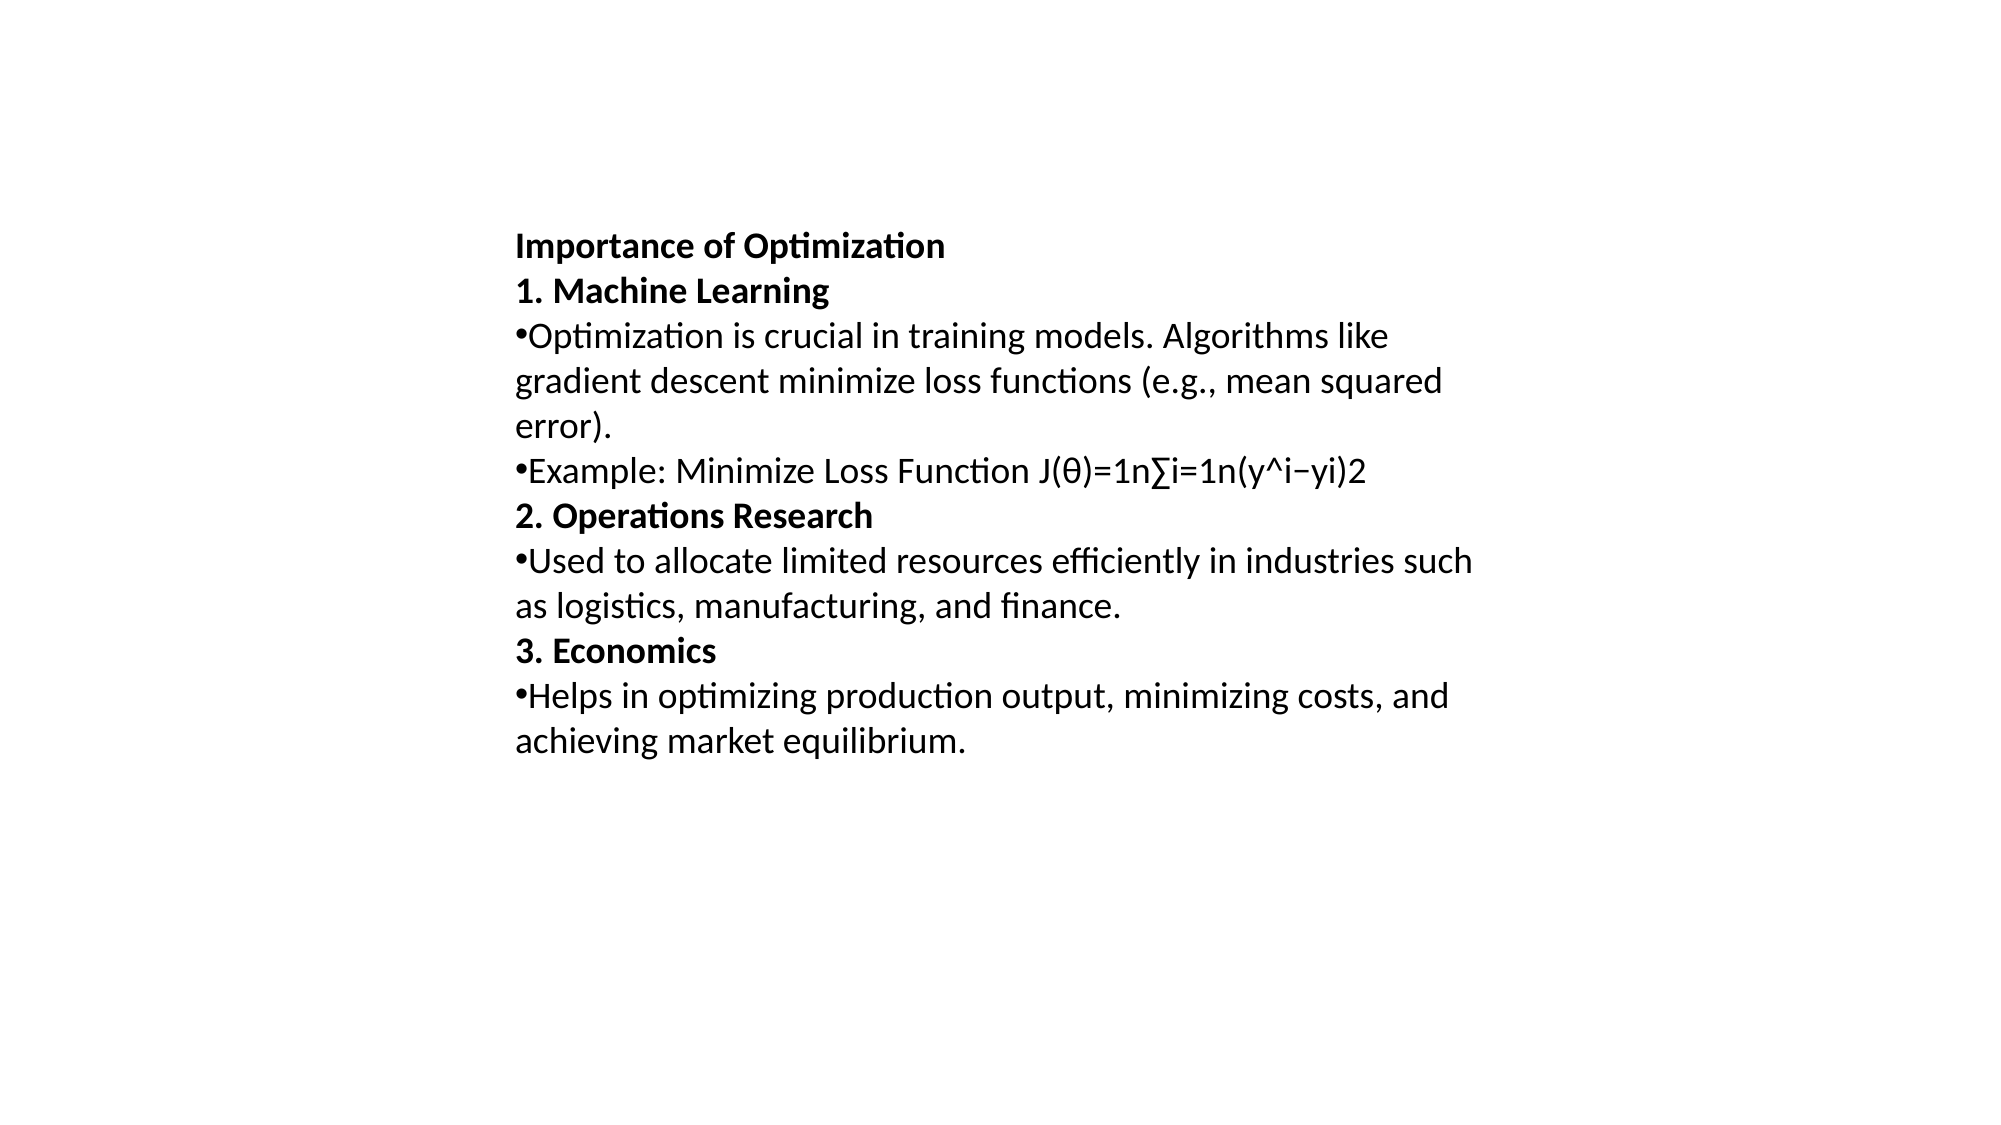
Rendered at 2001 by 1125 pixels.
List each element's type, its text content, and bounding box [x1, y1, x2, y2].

text_box Importance of Optimization 1. Machine Learning Optimization is crucial in training models. Algorithms like gradient descent minimize loss functions (e.g., mean squared error). Example: Minimize Loss Function J(θ)=1n∑i=1n(y^i−yi)2 2. Operations Research Used to allocate limited resources efficiently in industries such as logistics, manufacturing, and finance. 3. Economics Helps in optimizing production output, minimizing costs, and achieving market equilibrium. [500, 214, 1501, 769]
